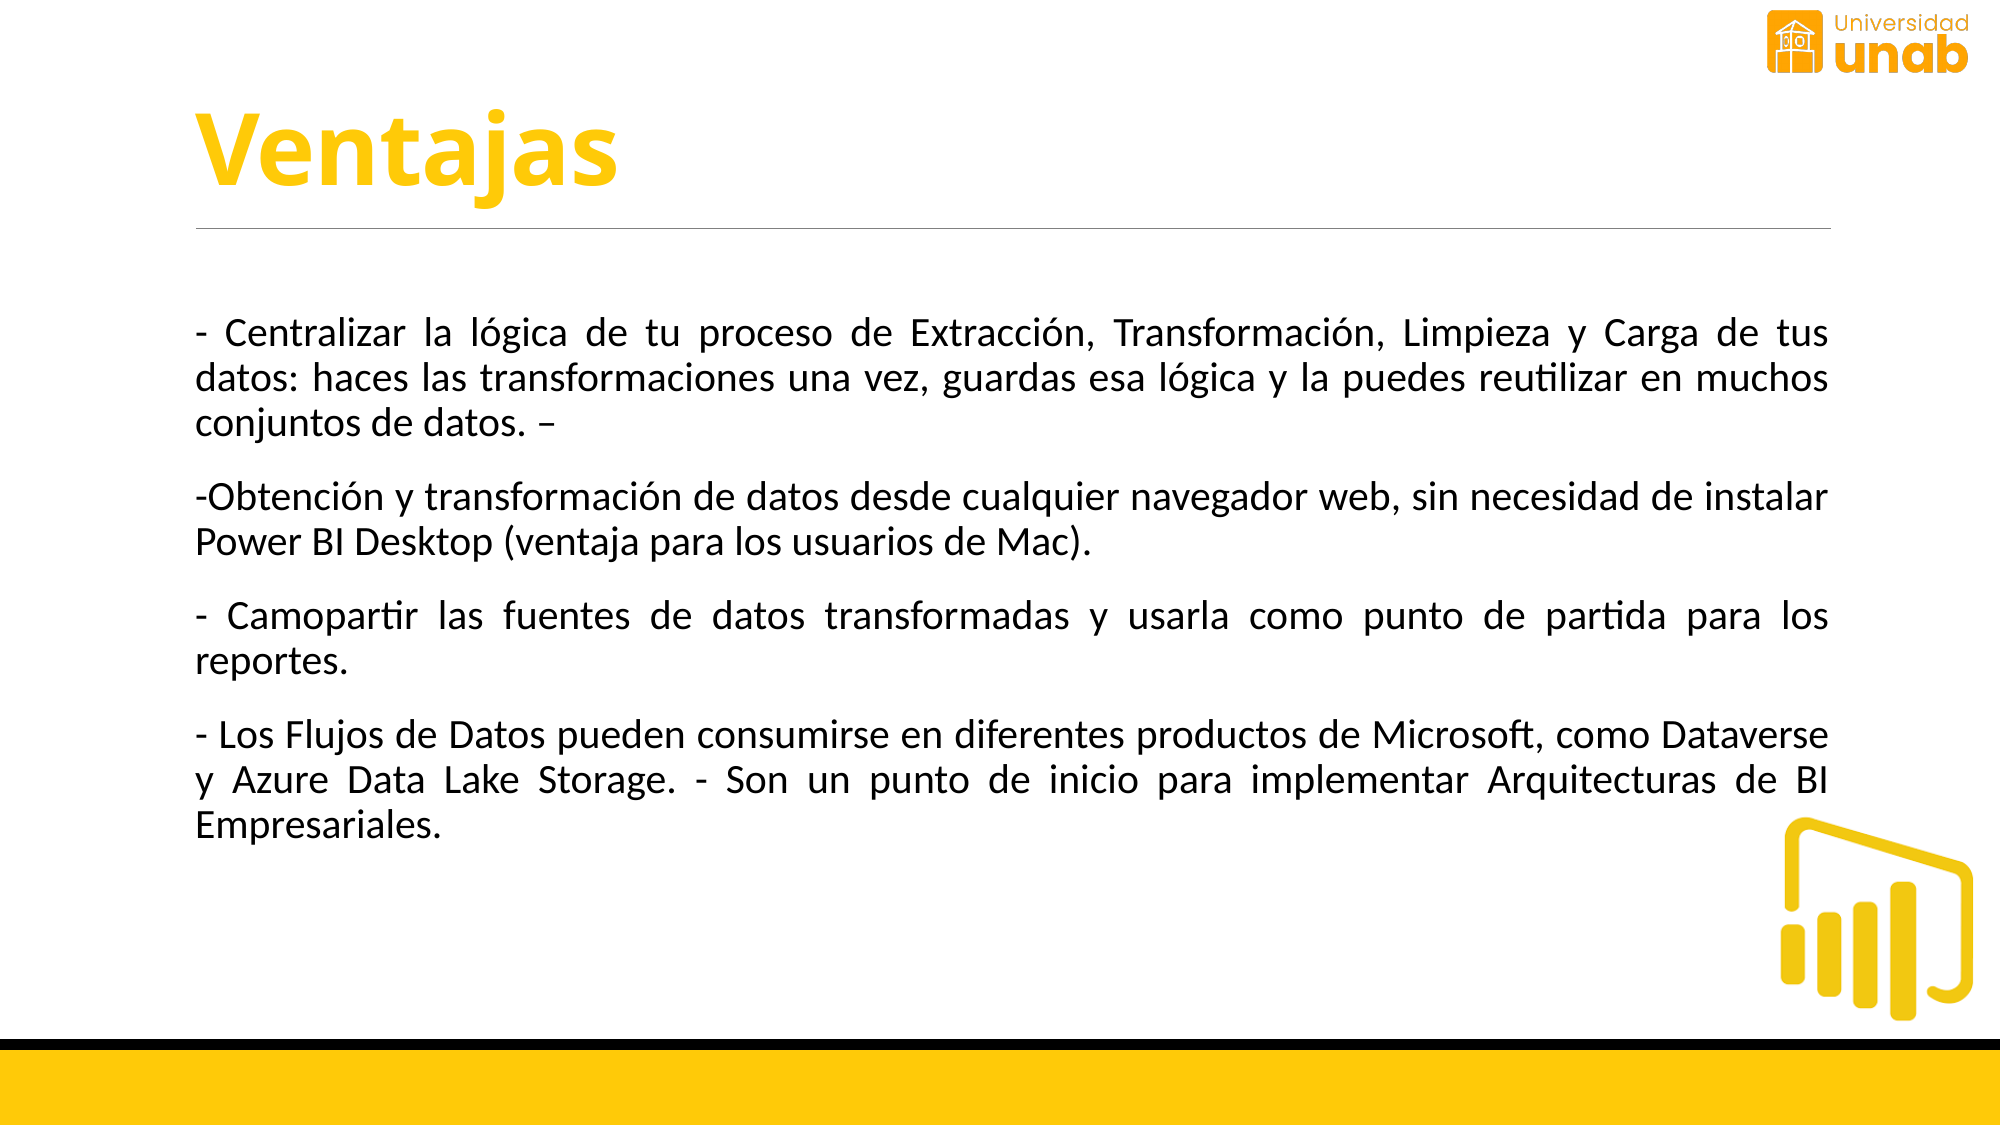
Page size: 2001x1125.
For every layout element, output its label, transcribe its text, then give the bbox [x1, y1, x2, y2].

list - Centralizar la lógica de tu proceso de Extracción, Transformación, Limpieza y Carga de tus datos: haces las transformaciones una vez, guardas esa lógica y la puedes reutilizar en muchos conjuntos de datos. – -Obtención y transformación de datos desde cualquier navegador web, sin necesidad de instalar Power BI Desktop (ventaja para los usuarios de Mac). - Camopartir las fuentes de datos transformadas y usarla como punto de partida para los reportes. - Los Flujos de Datos pueden consumirse en diferentes productos de Microsoft, como Dataverse y Azure Data Lake Storage. - Son un punto de inicio para implementar Arquitecturas de BI Empresariales. [180, 302, 1830, 937]
title Ventajas [180, 42, 1830, 213]
picture [1739, 1, 1999, 82]
picture [1762, 803, 1997, 1034]
